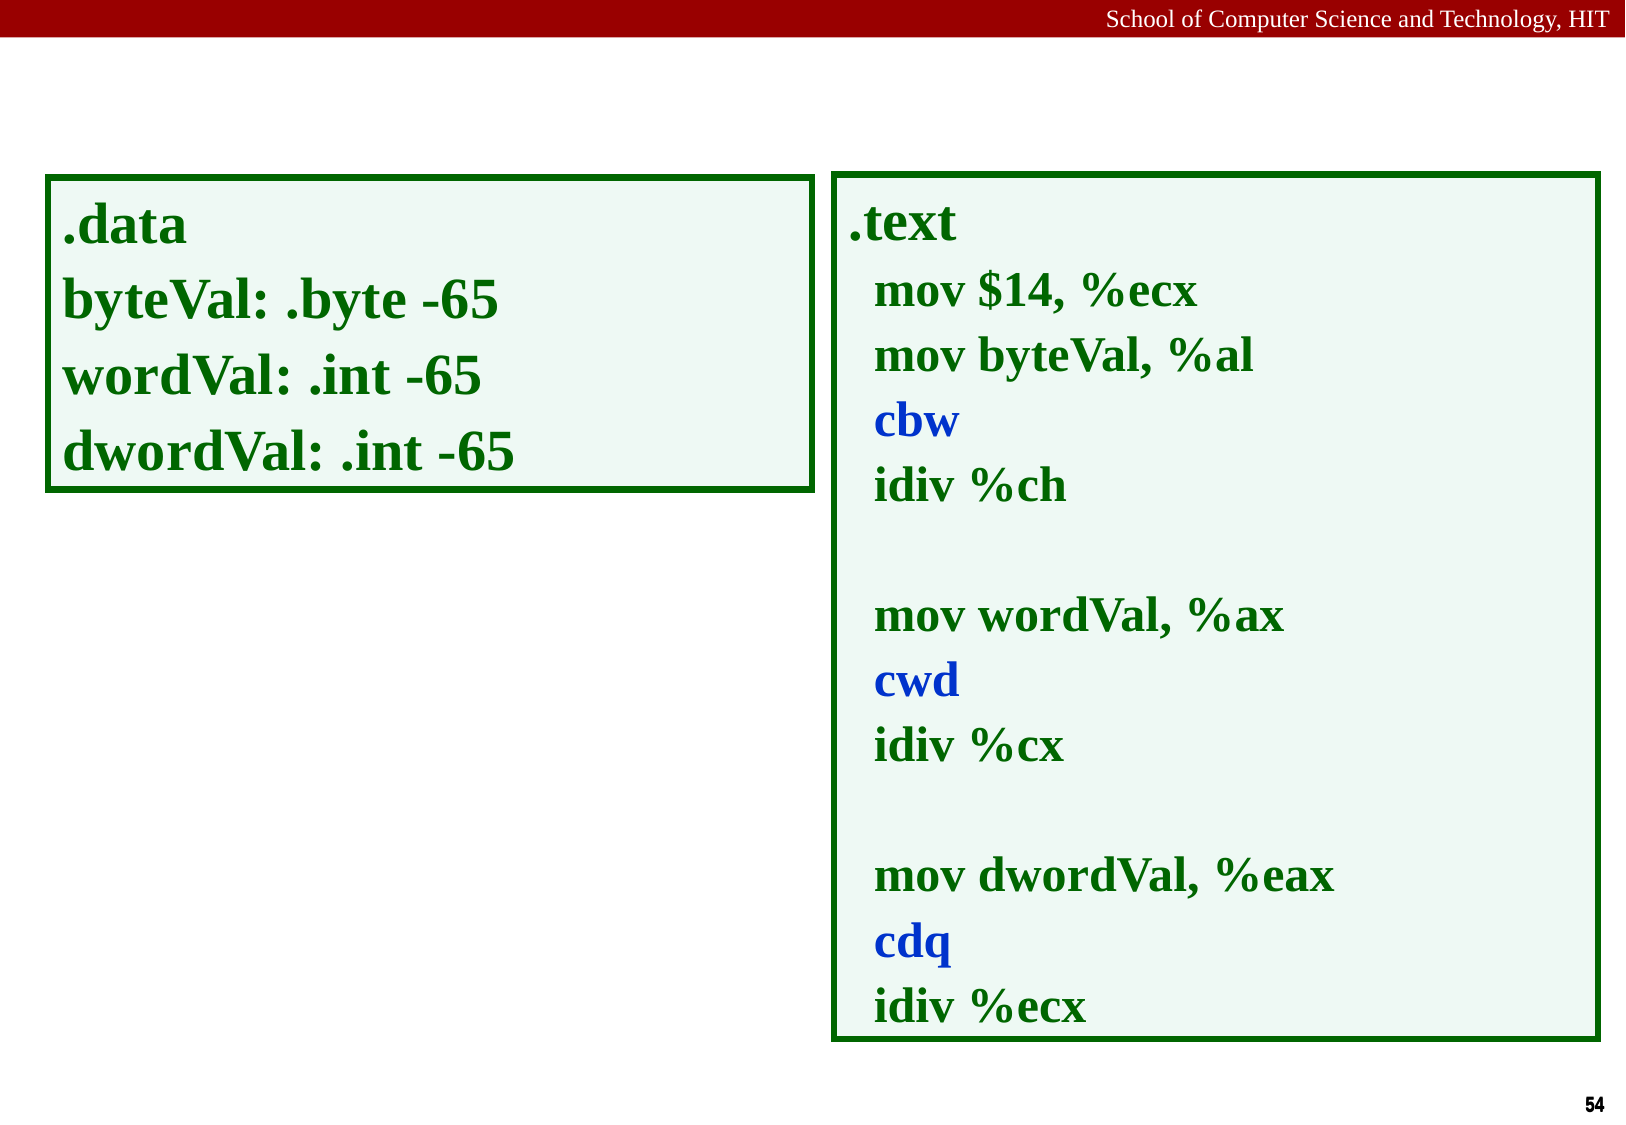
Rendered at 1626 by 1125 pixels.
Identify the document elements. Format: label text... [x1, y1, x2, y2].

text_box .text mov $14, %ecx mov byteVal, %al cbw idiv %ch mov wordVal, %ax cwd idiv %cx mov dwordVal, %eax cdq idiv %ecx [833, 174, 1599, 1040]
text_box .data byteVal: .byte -65 wordVal: .int -65 dwordVal: .int -65 [47, 177, 813, 490]
